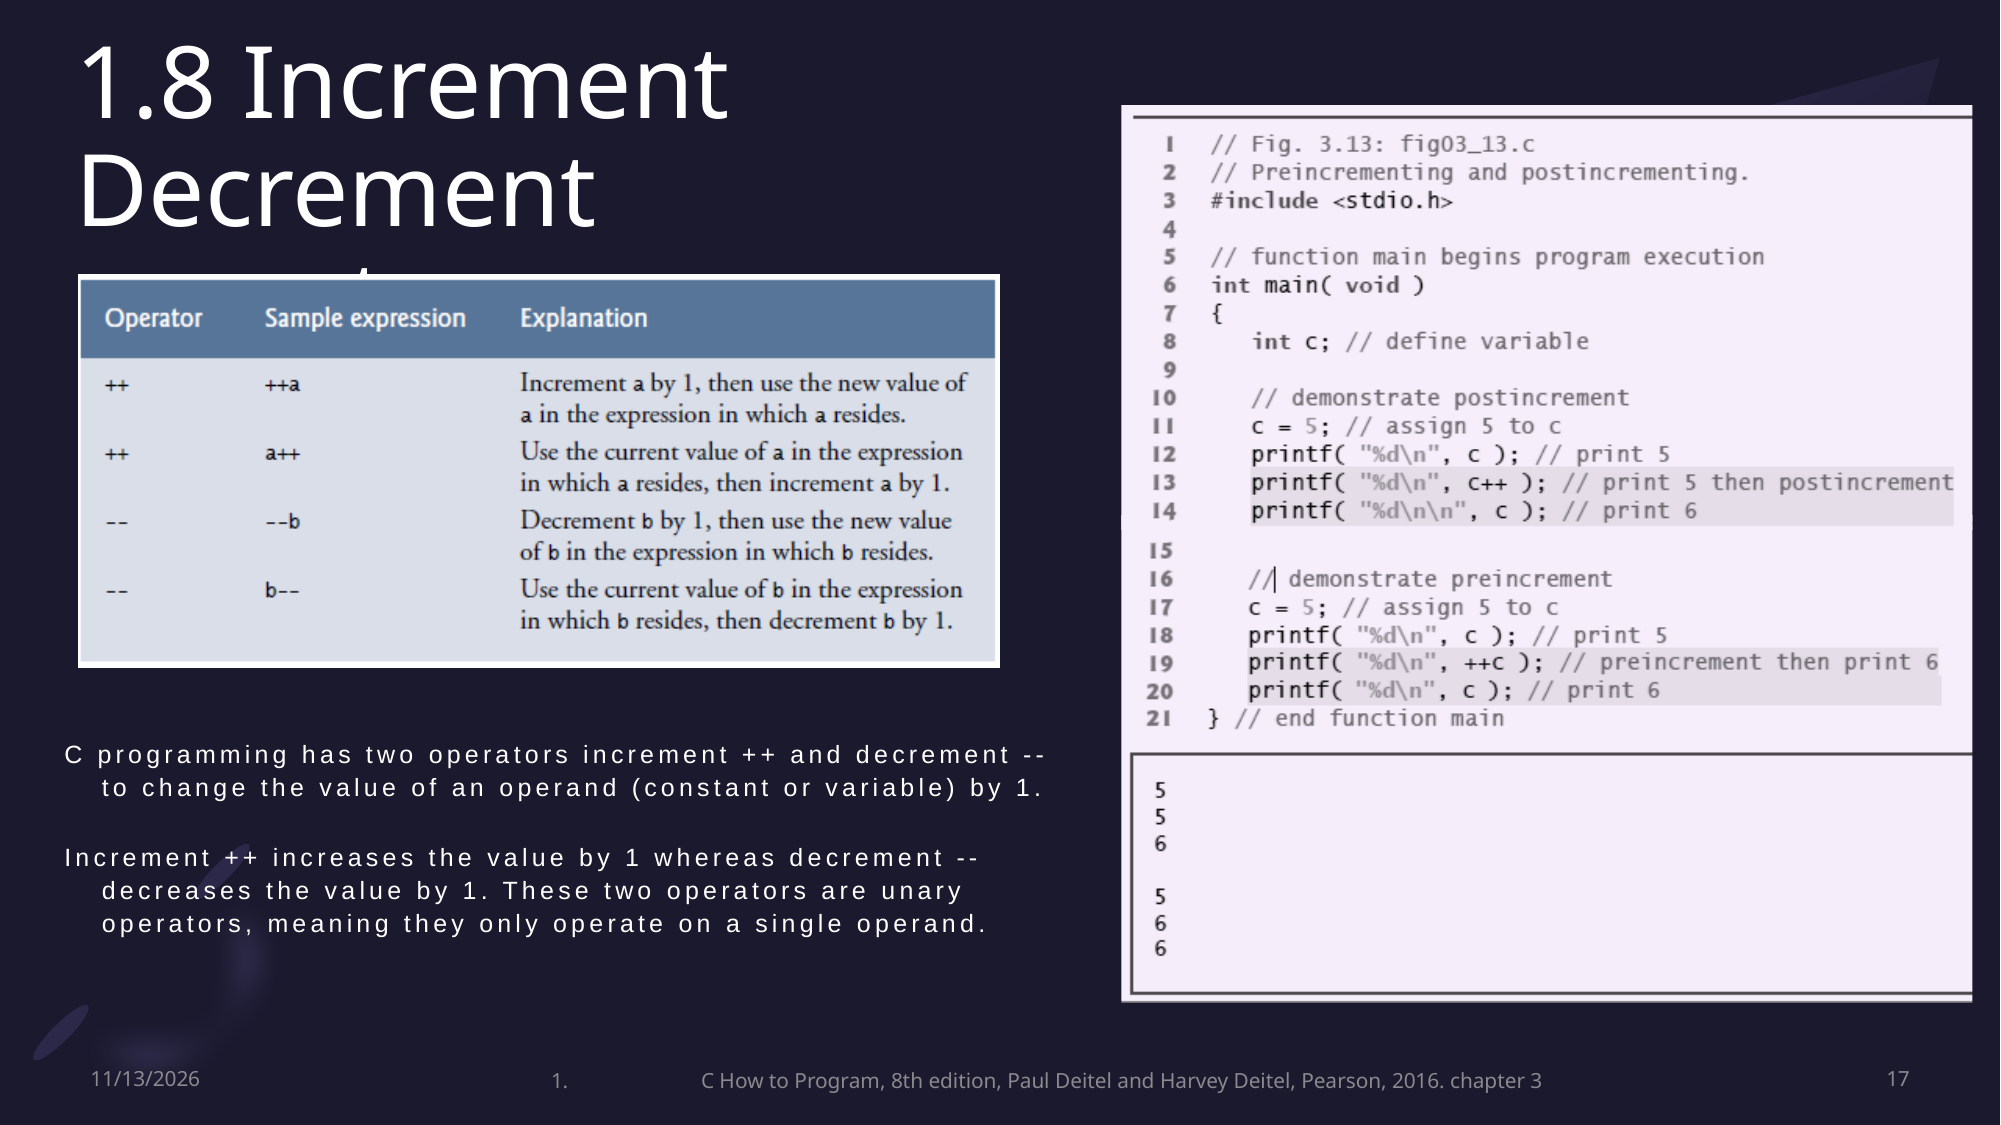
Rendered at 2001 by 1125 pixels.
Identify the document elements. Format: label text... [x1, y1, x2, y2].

slide_number 17 [1632, 1067, 1910, 1093]
title 1.8 Increment Decrement operators [75, 32, 1027, 251]
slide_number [90, 1067, 522, 1093]
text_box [1121, 105, 1973, 1003]
picture [78, 274, 1000, 669]
list C programming has two operators increment ++ and decrement -- to change the value of an operand (constant or variable) by 1. Increment ++ increases the value by 1 whereas decrement -- decreases the value by 1. These two operators are unary operators, meaning they only operate on a single operand. [64, 691, 1075, 938]
footer 1. C How to Program, 8th edition, Paul Deitel and Harvey Deitel, Pearson, 2016. chapter 3 [551, 1067, 1598, 1093]
